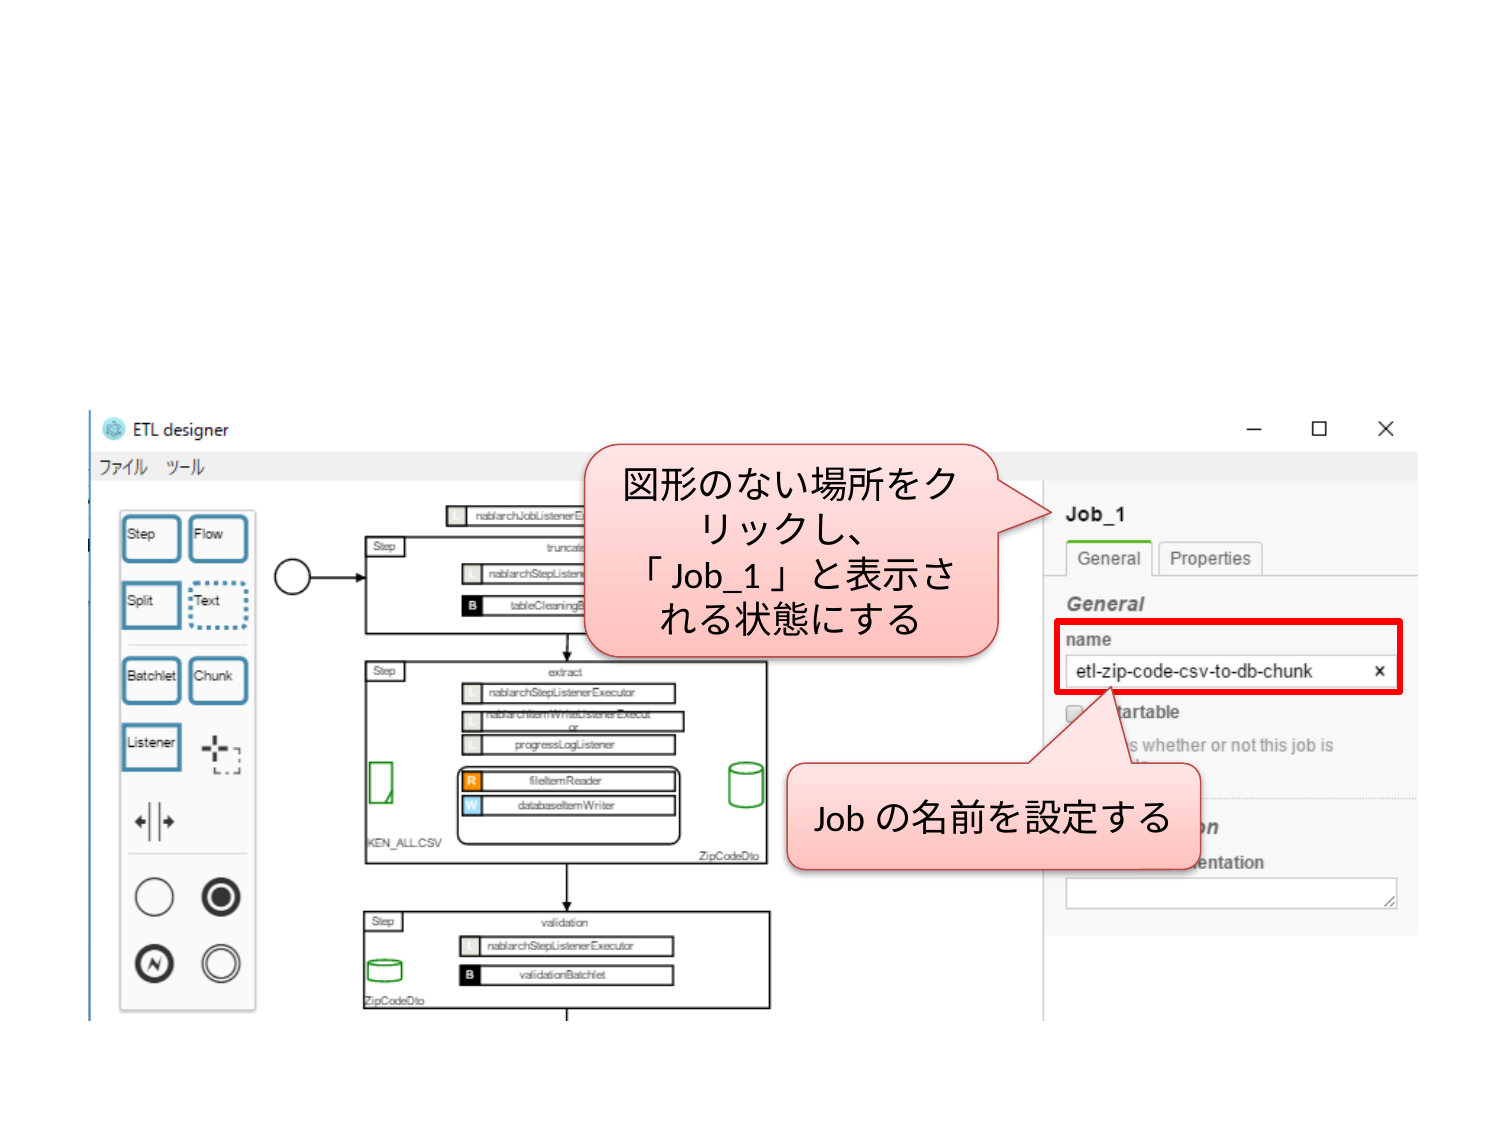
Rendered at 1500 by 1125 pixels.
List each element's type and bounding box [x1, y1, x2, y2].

picture [88, 409, 1418, 1022]
